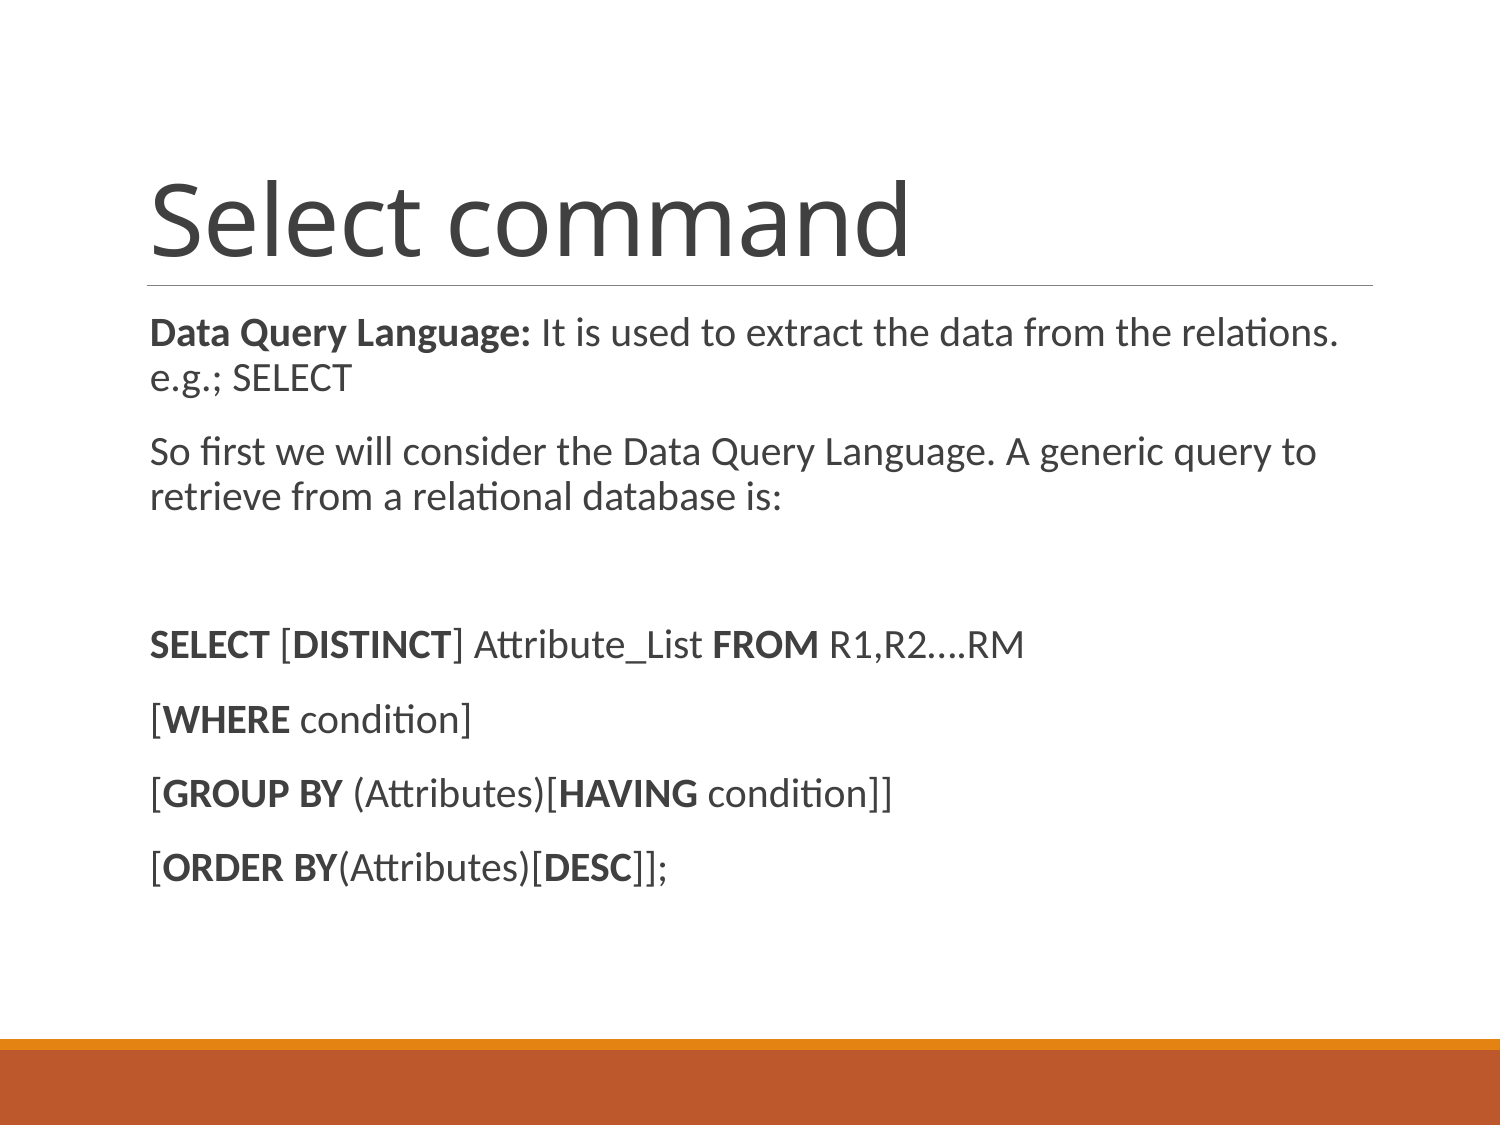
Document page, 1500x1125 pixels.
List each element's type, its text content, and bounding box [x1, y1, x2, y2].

title Select command [134, 47, 1373, 285]
list Data Query Language: It is used to extract the data from the relations. e.g.; SELECT So first we will consider the Data Query Language. A generic query to retrieve from a relational database is: SELECT [DISTINCT] Attribute_List FROM R1,R2….RM [WHERE condition] [GROUP BY (Attributes)[HAVING condition]] [ORDER BY(Attributes)[DESC]]; [134, 302, 1373, 963]
